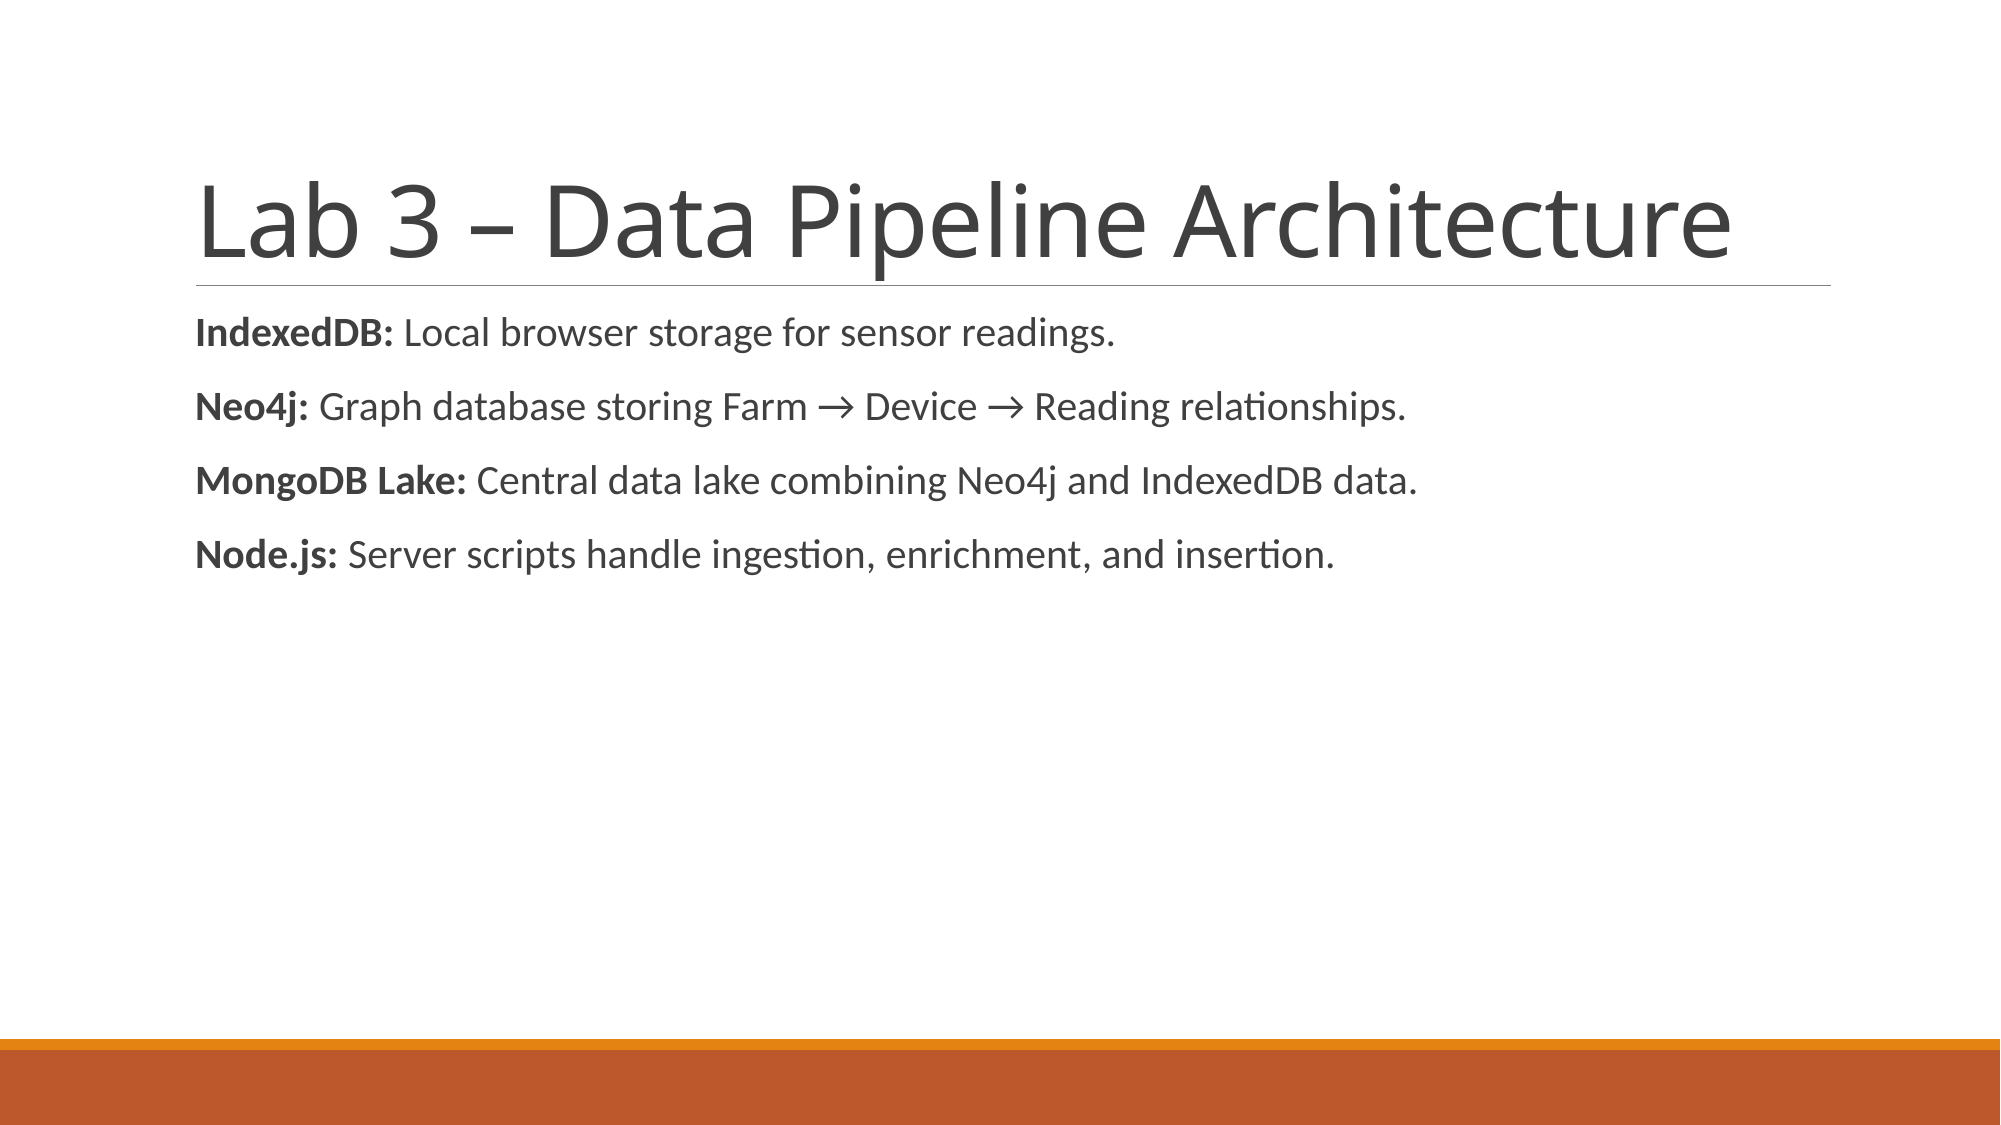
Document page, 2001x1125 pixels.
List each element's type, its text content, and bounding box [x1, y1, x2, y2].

title Lab 3 – Data Pipeline Architecture [180, 47, 1830, 285]
list IndexedDB: Local browser storage for sensor readings. Neo4j: Graph database storing Farm → Device → Reading relationships. MongoDB Lake: Central data lake combining Neo4j and IndexedDB data. Node.js: Server scripts handle ingestion, enrichment, and insertion. [180, 302, 1830, 963]
